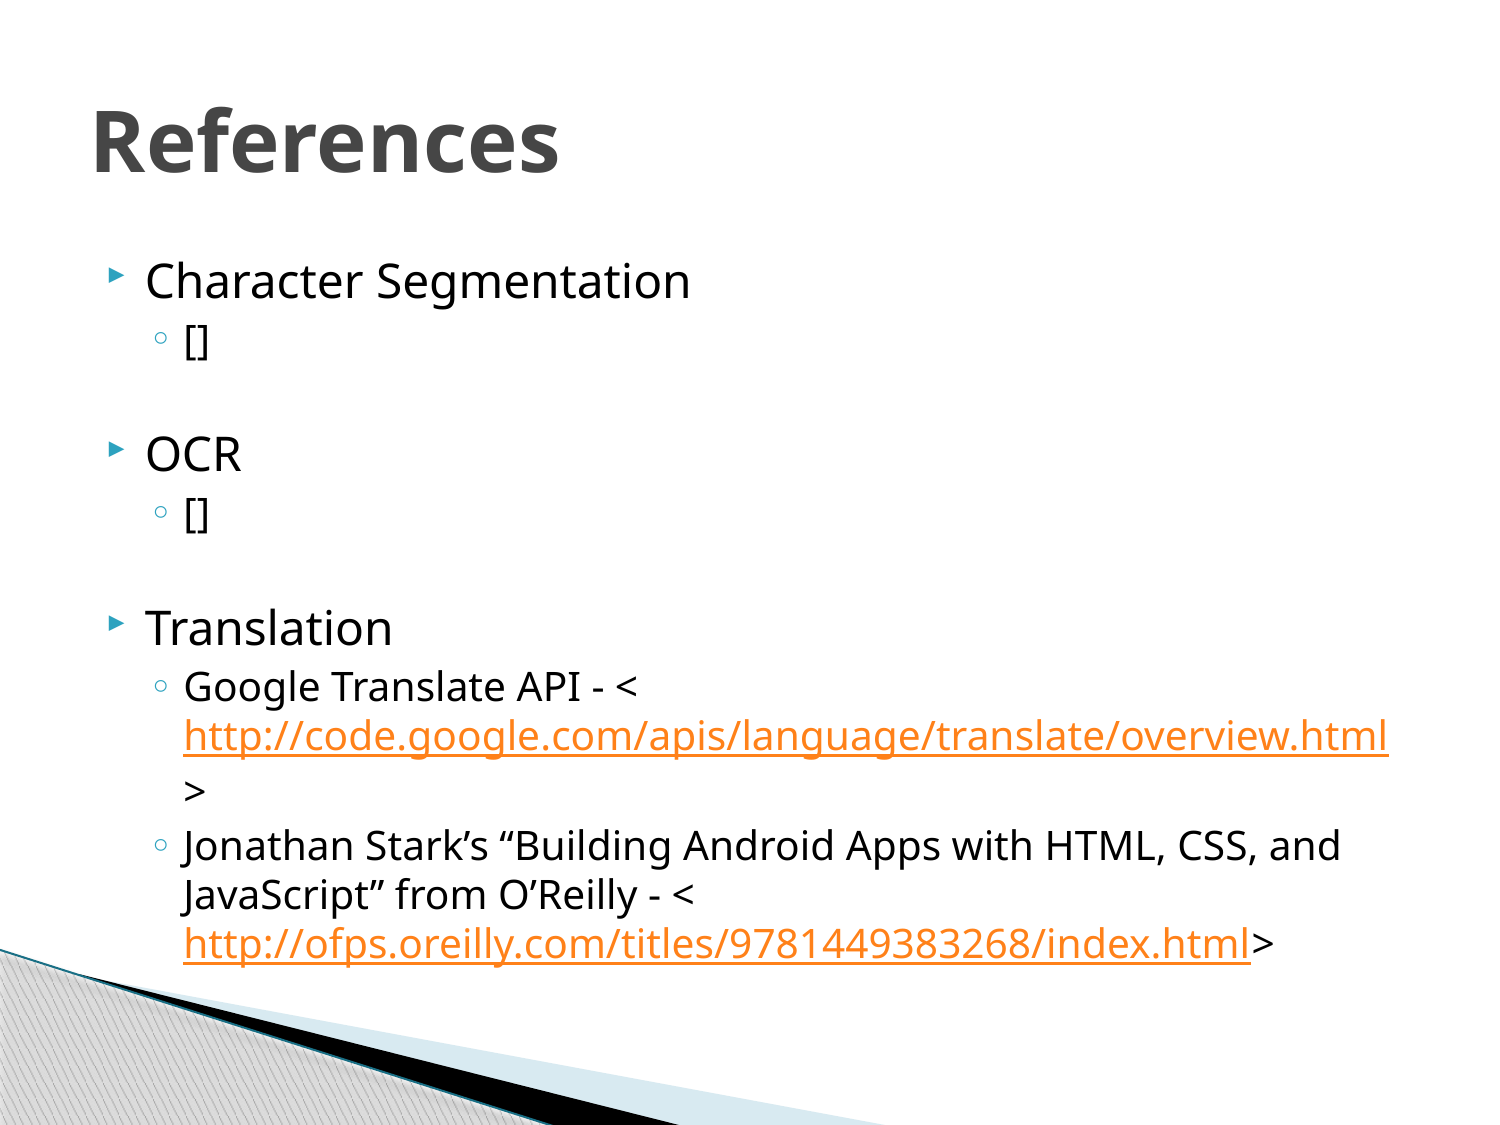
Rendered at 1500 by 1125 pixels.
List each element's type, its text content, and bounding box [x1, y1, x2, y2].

list Character Segmentation [] OCR [] Translation Google Translate API - <http://code.google.com/apis/language/translate/overview.html> Jonathan Stark’s “Building Android Apps with HTML, CSS, and JavaScript” from O’Reilly - <http://ofps.oreilly.com/titles/9781449383268/index.html> [75, 243, 1425, 986]
title References [75, 45, 1425, 233]
